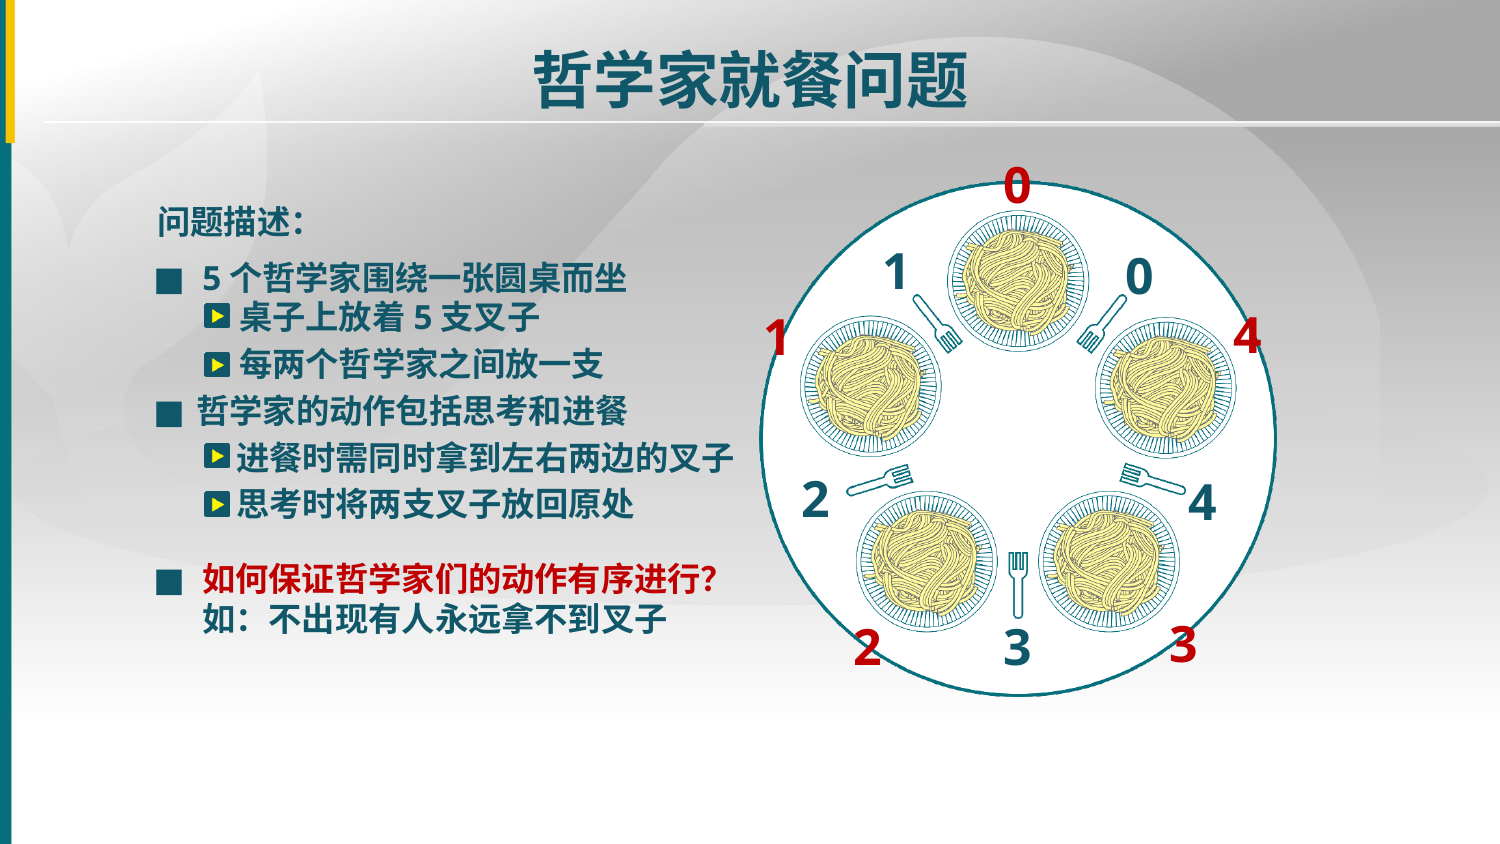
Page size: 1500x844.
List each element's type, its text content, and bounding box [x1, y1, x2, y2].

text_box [204, 429, 784, 475]
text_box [204, 288, 661, 391]
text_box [747, 145, 1279, 698]
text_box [138, 249, 742, 308]
text_box 问题描述： [142, 194, 742, 248]
picture [0, 0, 1500, 844]
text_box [138, 550, 742, 645]
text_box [785, 231, 1234, 685]
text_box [204, 475, 784, 536]
text_box 哲学家就餐问题 [74, 33, 1425, 118]
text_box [138, 382, 742, 442]
